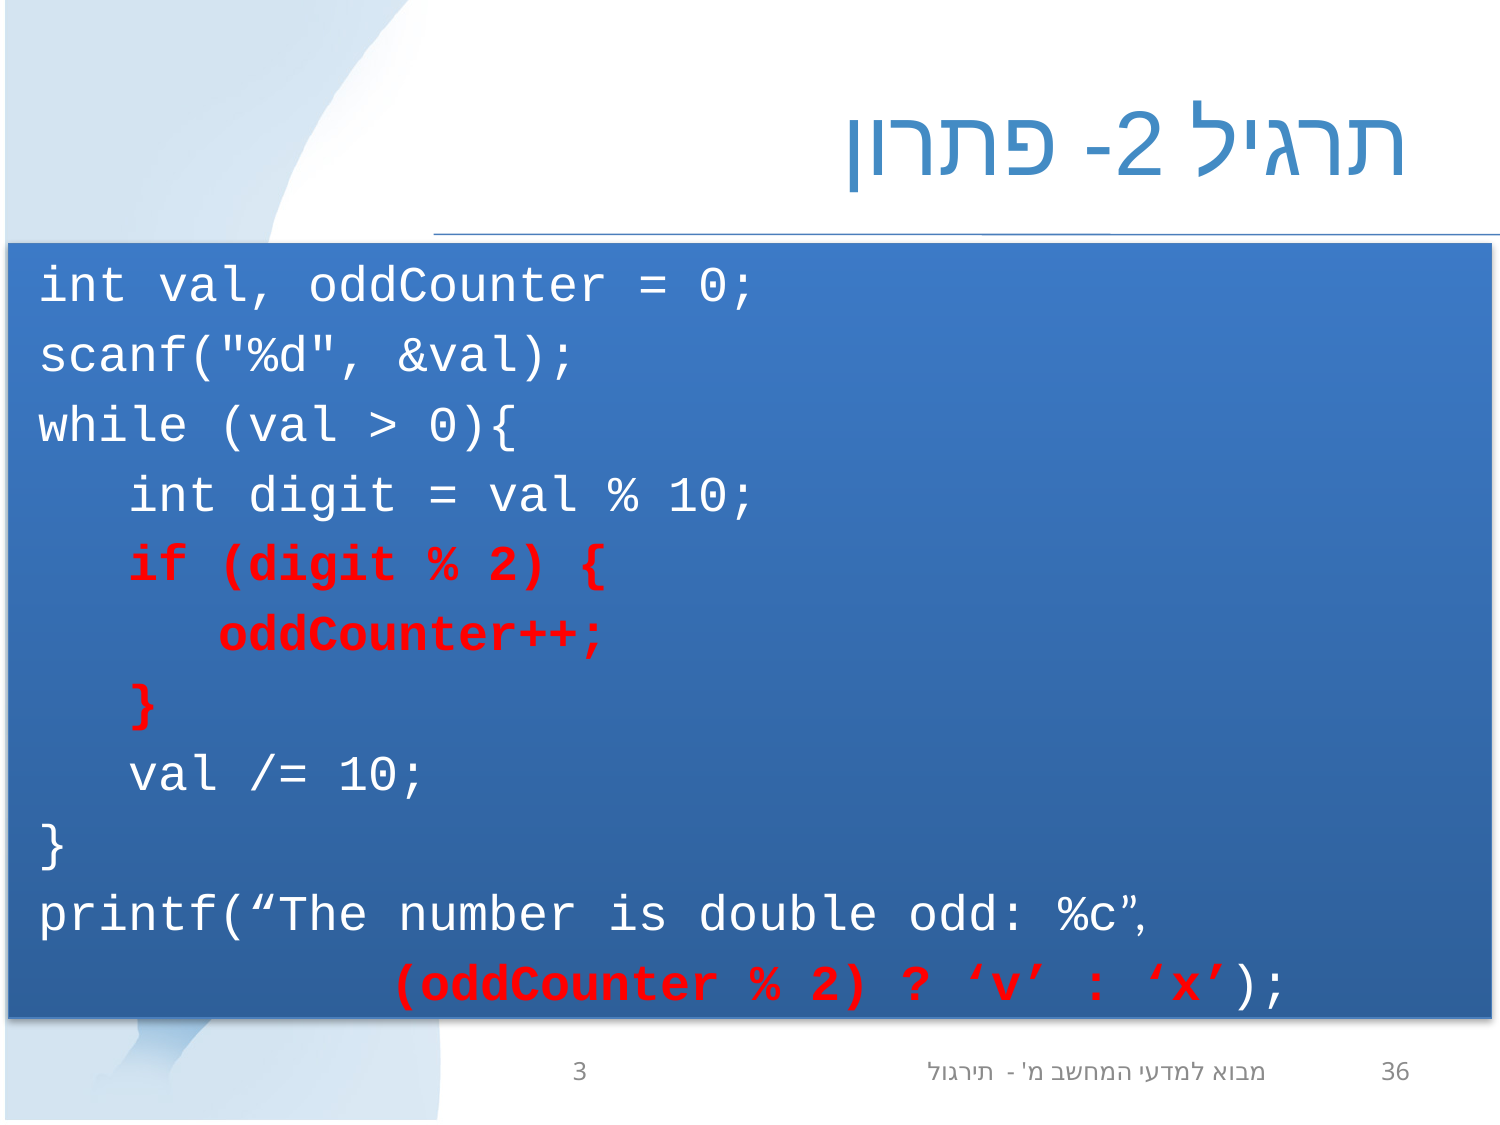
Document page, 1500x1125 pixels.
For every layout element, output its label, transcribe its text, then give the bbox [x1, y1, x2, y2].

title תרגיל 2- פתרון [74, 44, 1426, 233]
slide_number 36 [1074, 1042, 1425, 1103]
picture [0, 0, 1500, 1125]
text_box int val, oddCounter = 0; scanf("%d", &val); while (val > 0){ int digit = val % 10; if (digit % 2) { oddCounter++; } val /= 10; } printf(“The number is double odd: %c”, (oddCounter % 2) ? ‘v’ : ‘x’); [8, 243, 1492, 1019]
footer מבוא למדעי המחשב מ' - תירגול 3 [512, 1042, 988, 1103]
